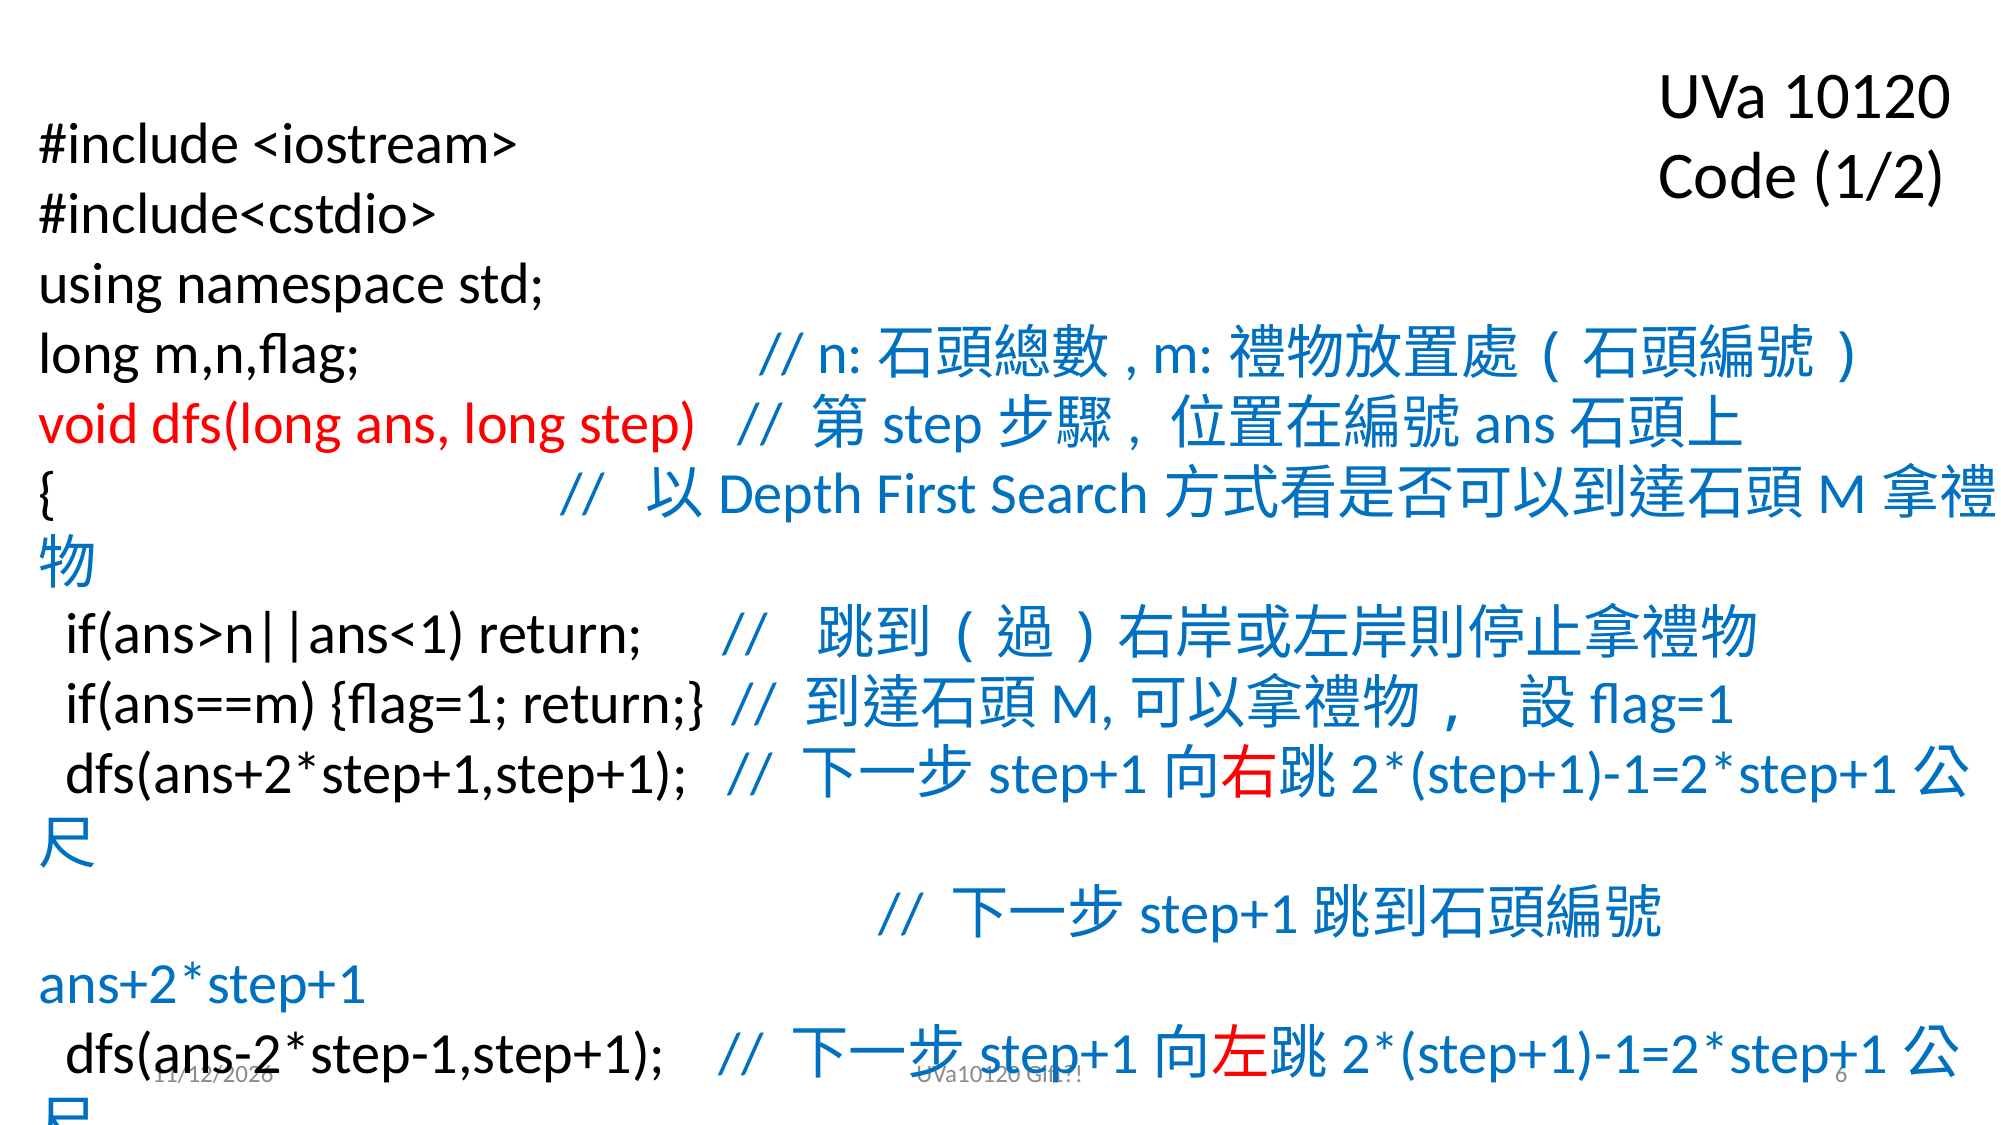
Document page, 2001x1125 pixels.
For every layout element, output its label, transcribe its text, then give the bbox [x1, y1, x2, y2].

text_box #include <iostream> #include<cstdio> using namespace std; long m,n,flag; // n:石頭總數, m:禮物放置處(石頭編號) void dfs(long ans, long step) // 第step步驟, 位置在編號ans石頭上 { // 以Depth First Search方式看是否可以到達石頭M拿禮物 if(ans>n||ans<1) return; // 跳到(過)右岸或左岸則停止拿禮物 if(ans==m) {flag=1; return;} // 到達石頭M,可以拿禮物, 設flag=1 dfs(ans+2*step+1,step+1); // 下一步step+1向右跳2*(step+1)-1=2*step+1公尺 // 下一步step+1跳到石頭編號ans+2*step+1 dfs(ans-2*step-1,step+1); // 下一步step+1向左跳2*(step+1)-1=2*step+1公尺 // 下一步step+1跳到石頭編號ans-(2*step+1) } [23, 98, 2000, 1125]
text_box UVa 10120 Code (1/2) [1643, 44, 2000, 219]
